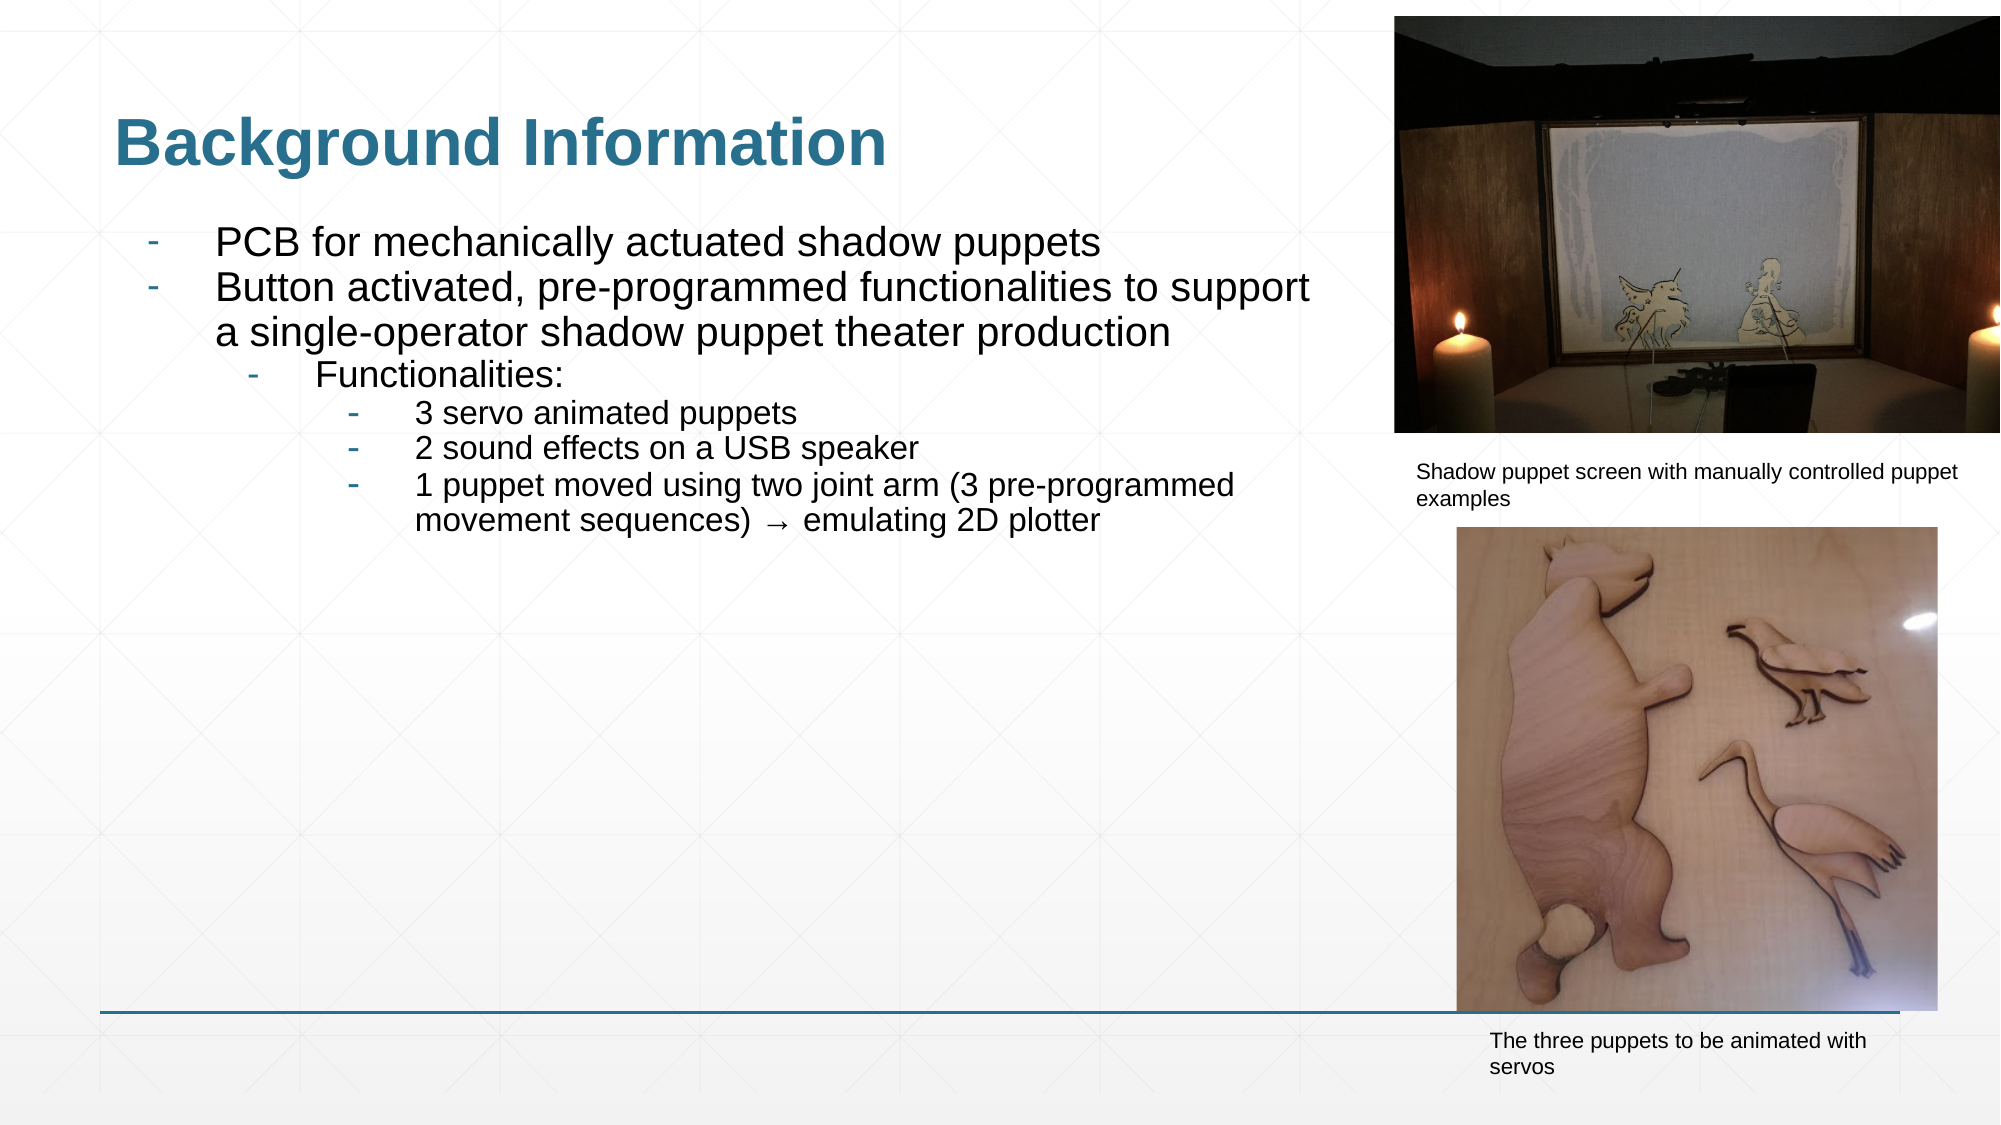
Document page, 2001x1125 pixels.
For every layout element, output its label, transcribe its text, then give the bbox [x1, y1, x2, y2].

title Background Information [99, 37, 1394, 188]
picture [1394, 16, 2000, 433]
text_box Shadow puppet screen with manually controlled puppet examples [1396, 437, 1993, 531]
list PCB for mechanically actuated shadow puppets Button activated, pre-programmed functionalities to support a single-operator shadow puppet theater production Functionalities: 3 servo animated puppets 2 sound effects on a USB speaker 1 puppet moved using two joint arm (3 pre-programmed movement sequences) → emulating 2D plotter [99, 212, 1357, 1045]
text_box The three puppets to be animated with servos [1469, 1011, 1919, 1100]
picture [1456, 527, 1938, 1011]
